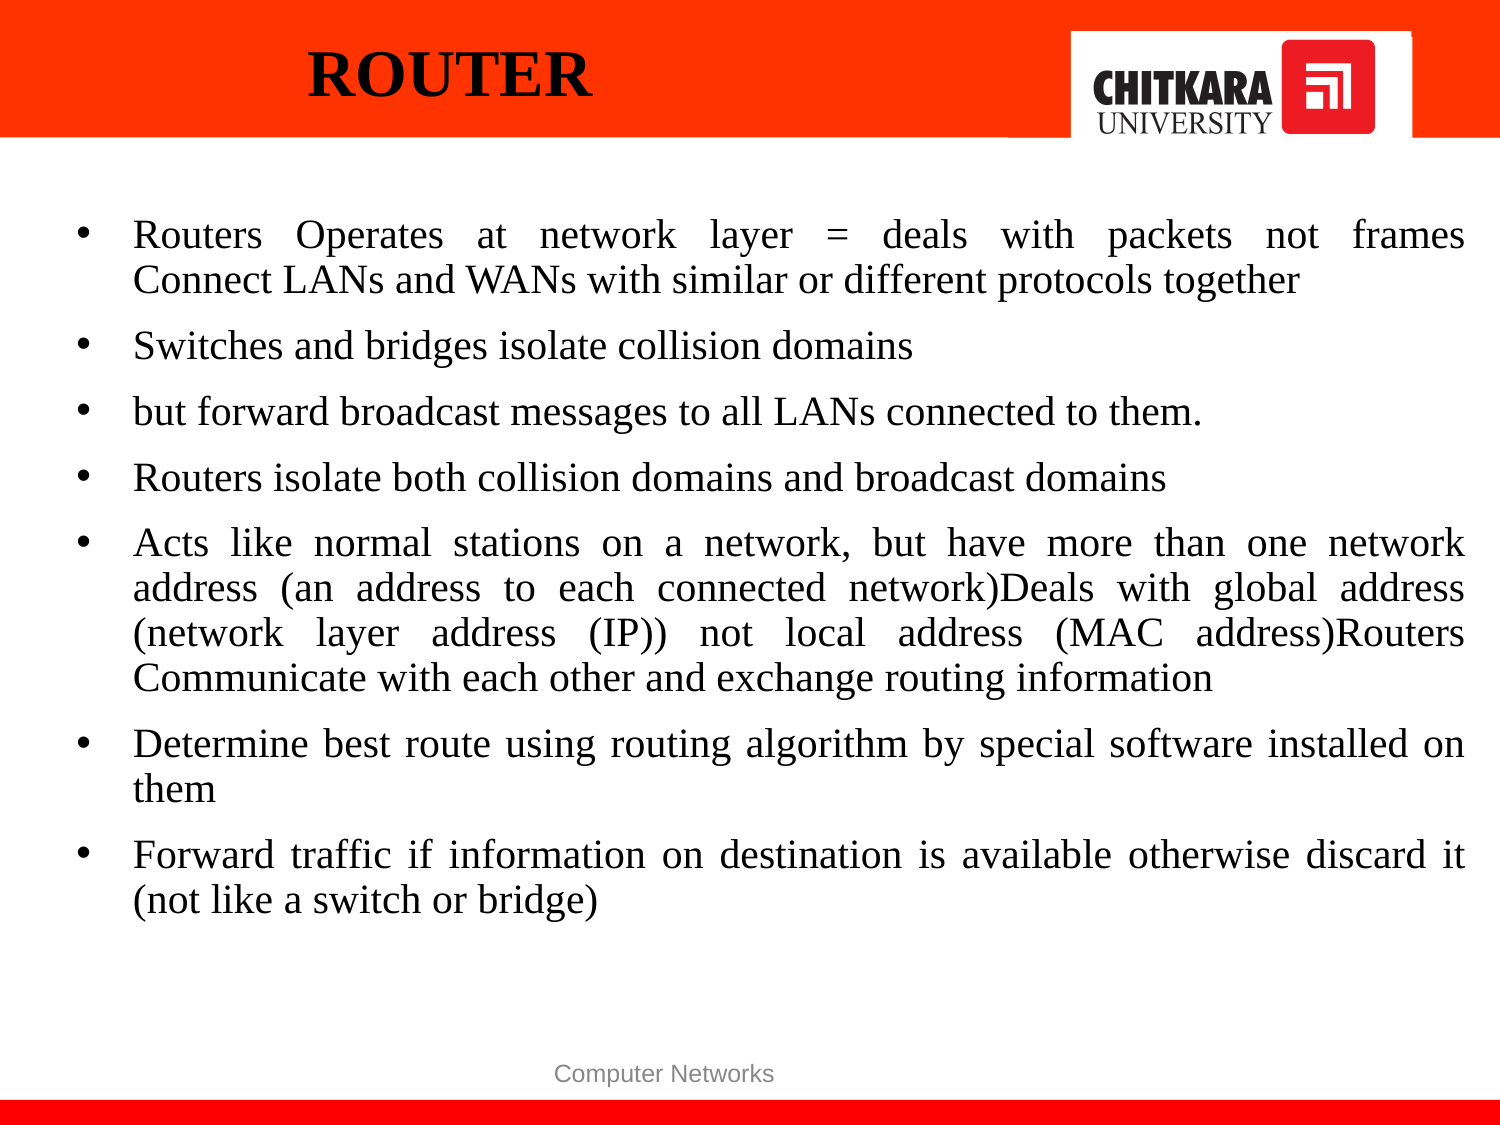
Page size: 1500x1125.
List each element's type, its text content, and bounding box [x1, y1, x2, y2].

title ROUTER [0, 0, 900, 150]
footer Computer Networks [57, 1042, 1425, 1103]
picture [1074, 37, 1390, 138]
list Routers Operates at network layer = deals with packets not frames Connect LANs and WANs with similar or different protocols together Switches and bridges isolate collision domains but forward broadcast messages to all LANs connected to them. Routers isolate both collision domains and broadcast domains Acts like normal stations on a network, but have more than one network address (an address to each connected network)Deals with global address (network layer address (IP)) not local address (MAC address)Routers Communicate with each other and exchange routing information Determine best route using routing algorithm by special software installed on them Forward traffic if information on destination is available otherwise discard it (not like a switch or bridge) [57, 212, 1467, 916]
